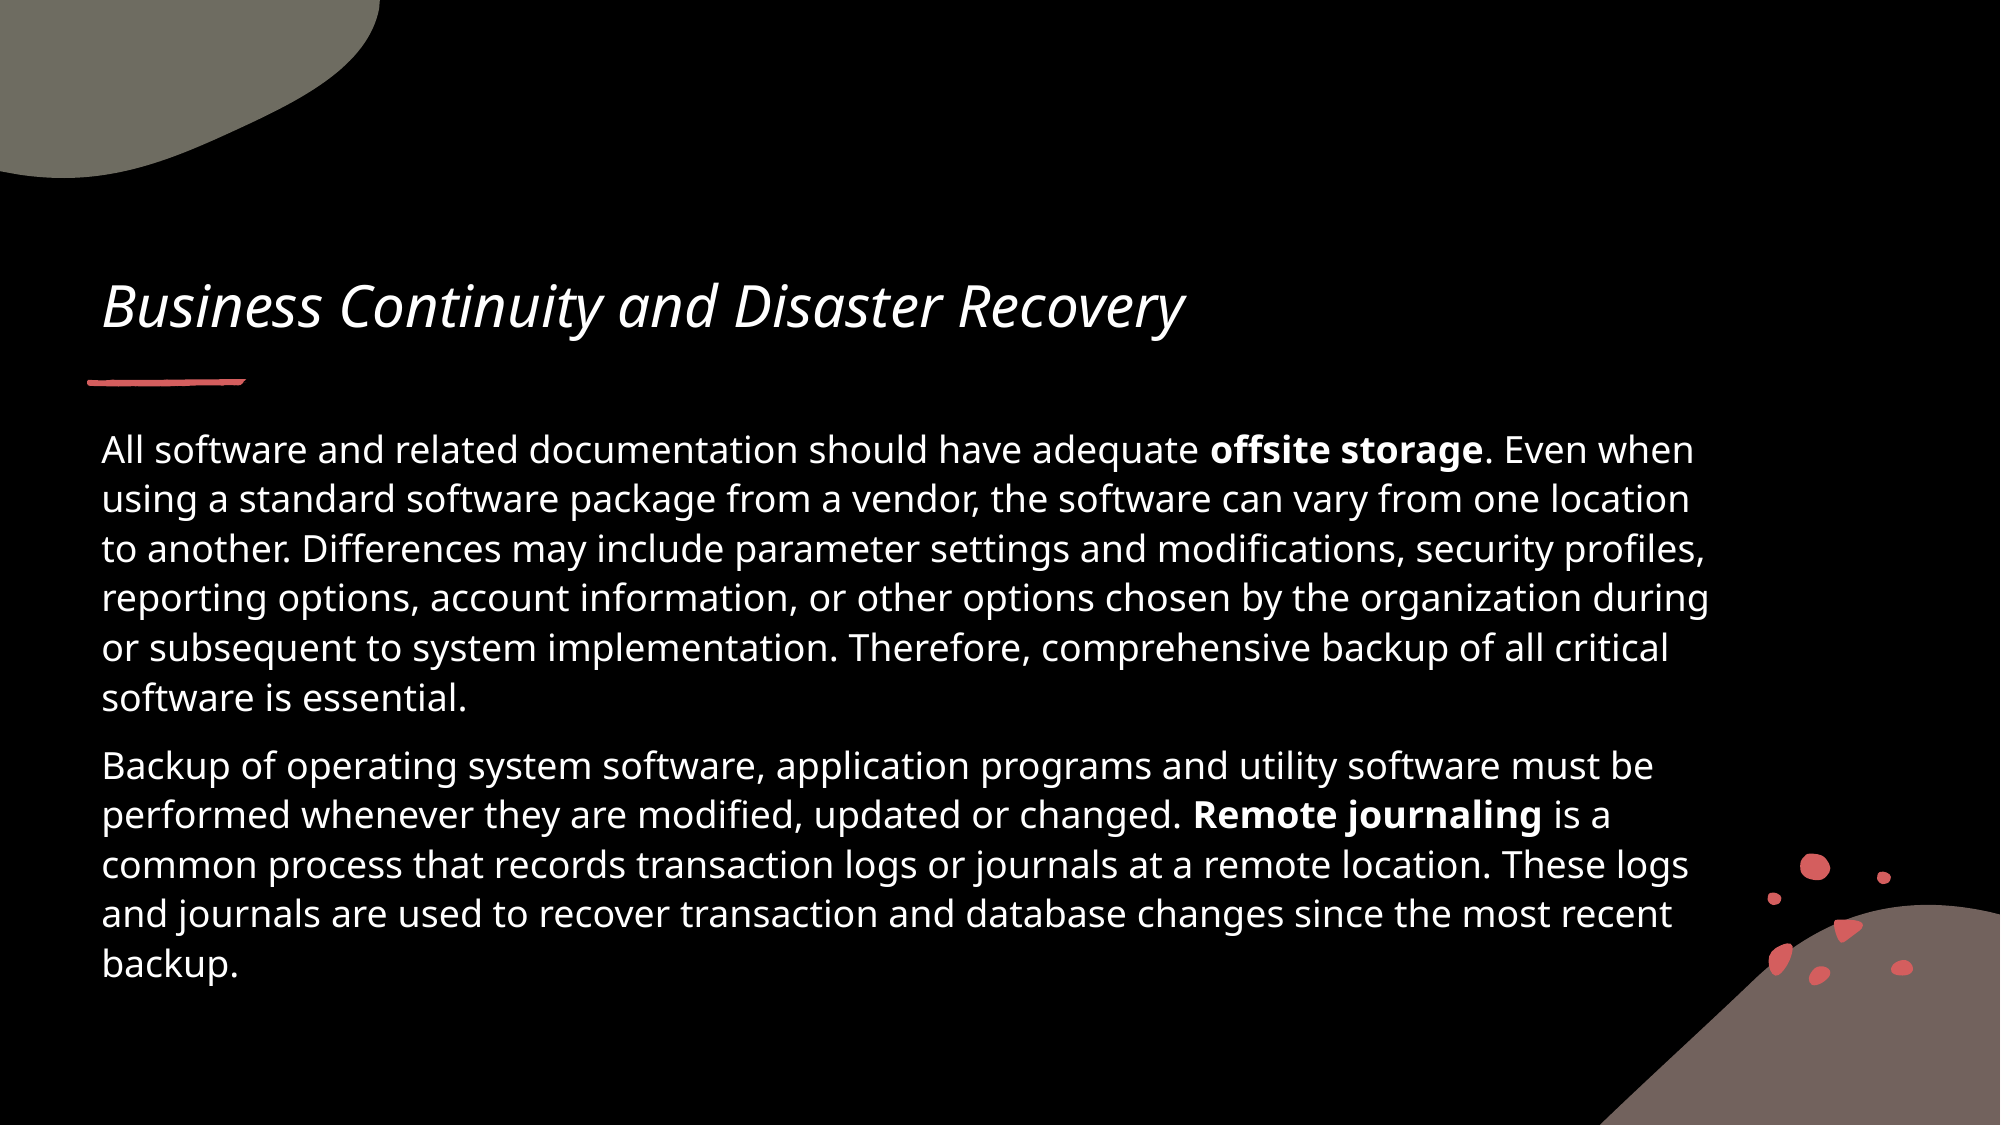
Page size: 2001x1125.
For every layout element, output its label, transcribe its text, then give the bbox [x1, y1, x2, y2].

title Business Continuity and Disaster Recovery [86, 129, 1740, 347]
list All software and related documentation should have adequate offsite storage. Even when using a standard software package from a vendor, the software can vary from one location to another. Differences may include parameter settings and modifications, security profiles, reporting options, account information, or other options chosen by the organization during or subsequent to system implementation. Therefore, comprehensive backup of all critical software is essential. Backup of operating system software, application programs and utility software must be performed whenever they are modified, updated or changed. Remote journaling is a common process that records transaction logs or journals at a remote location. These logs and journals are used to recover transaction and database changes since the most recent backup. [86, 413, 1740, 996]
